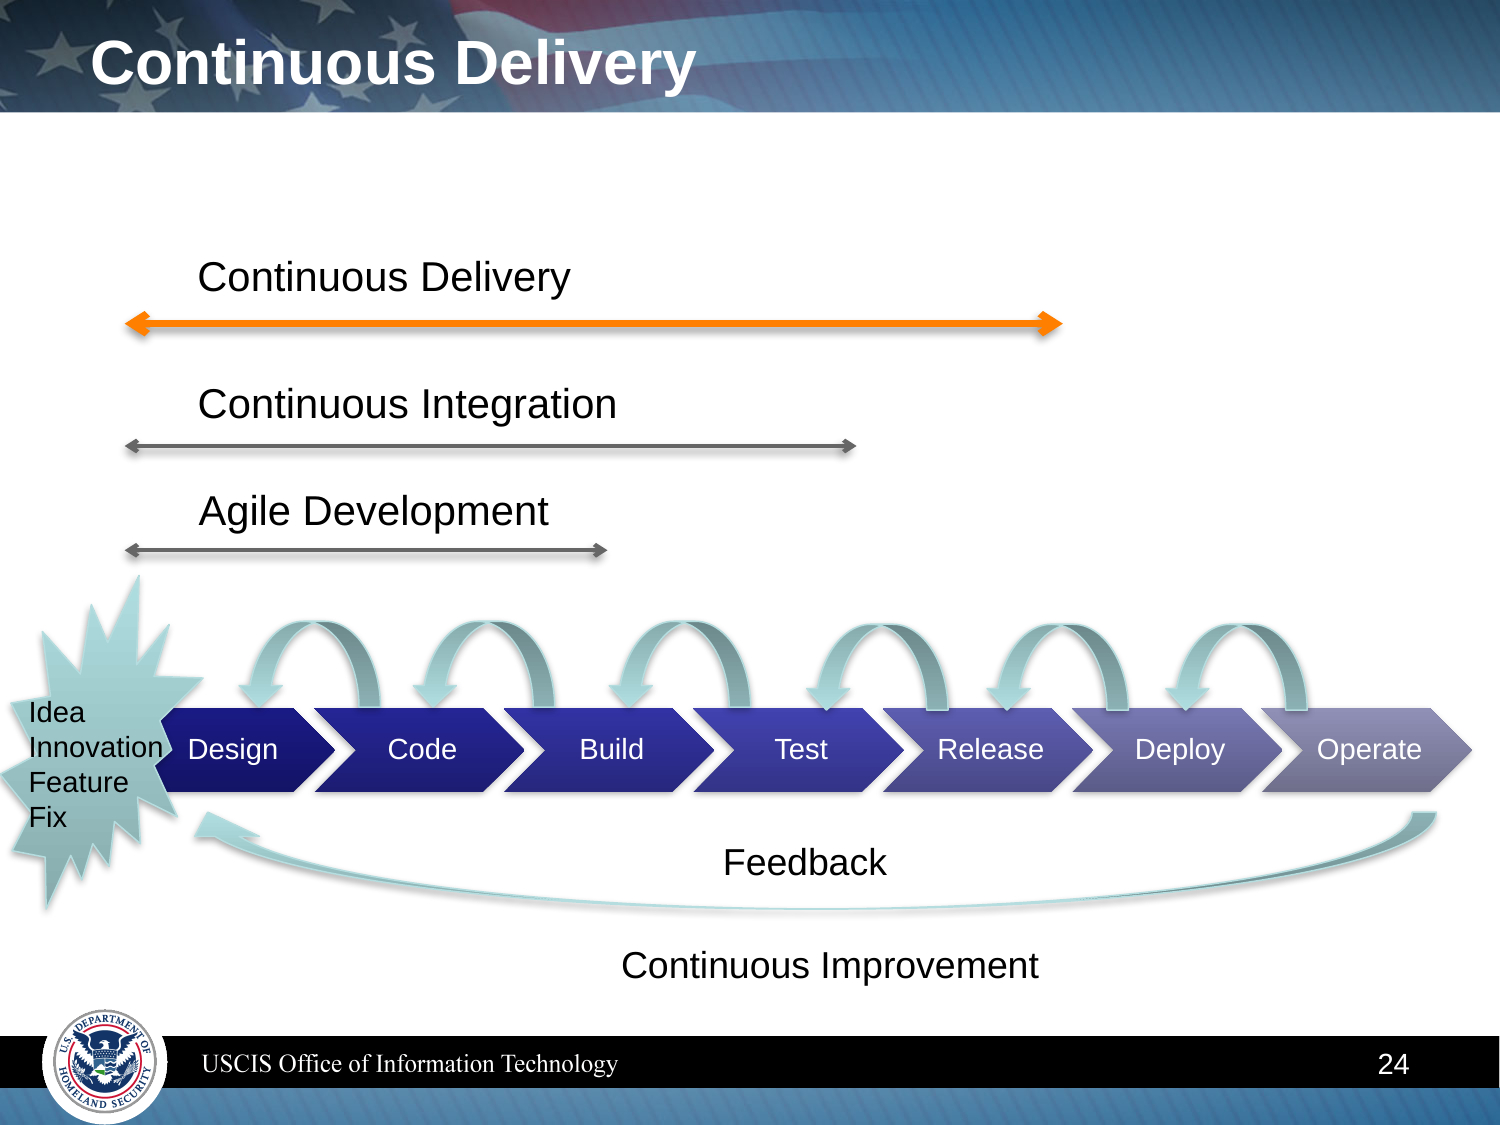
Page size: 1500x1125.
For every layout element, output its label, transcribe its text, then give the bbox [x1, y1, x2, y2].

picture [0, 999, 1500, 1125]
title Continuous Delivery [75, 0, 1425, 106]
picture [0, 0, 1500, 112]
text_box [13, 242, 1437, 994]
text_box [0, 769, 8, 786]
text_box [124, 400, 1473, 1100]
